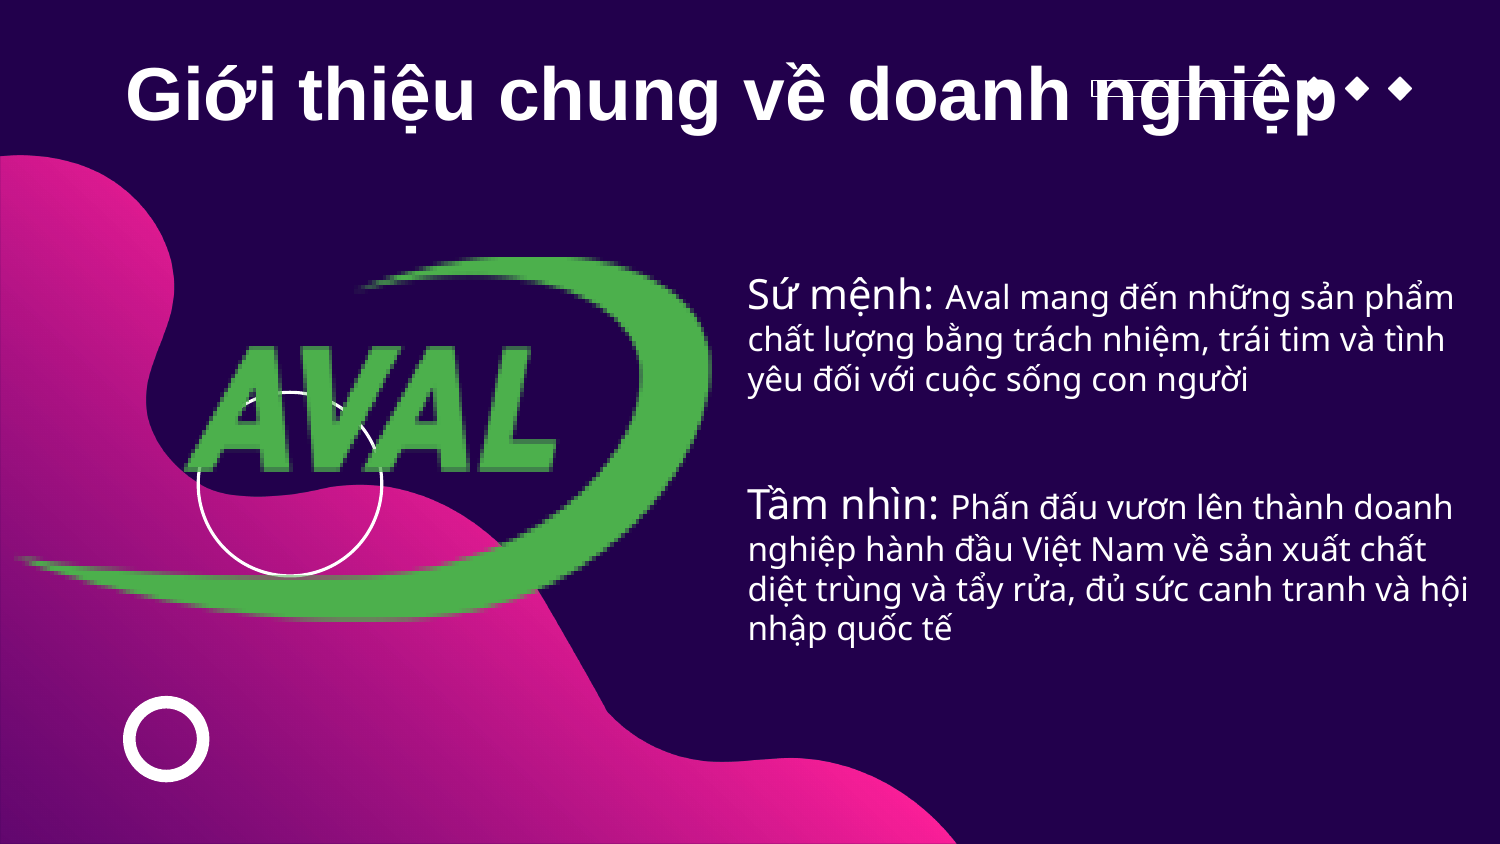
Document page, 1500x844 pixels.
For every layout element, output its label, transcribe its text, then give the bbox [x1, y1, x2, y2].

subtitle Sứ mệnh: Aval mang đến những sản phẩm chất lượng bằng trách nhiệm, trái tim và tình yêu đối với cuộc sống con người Tầm nhìn: Phấn đấu vươn lên thành doanh nghiệp hành đầu Việt Nam về sản xuất chất diệt trùng và tẩy rửa, đủ sức canh tranh và hội nhập quốc tế [732, 213, 1490, 634]
picture [0, 155, 957, 844]
text_box Giới thiệu chung về doanh nghiệp [110, 38, 1355, 143]
